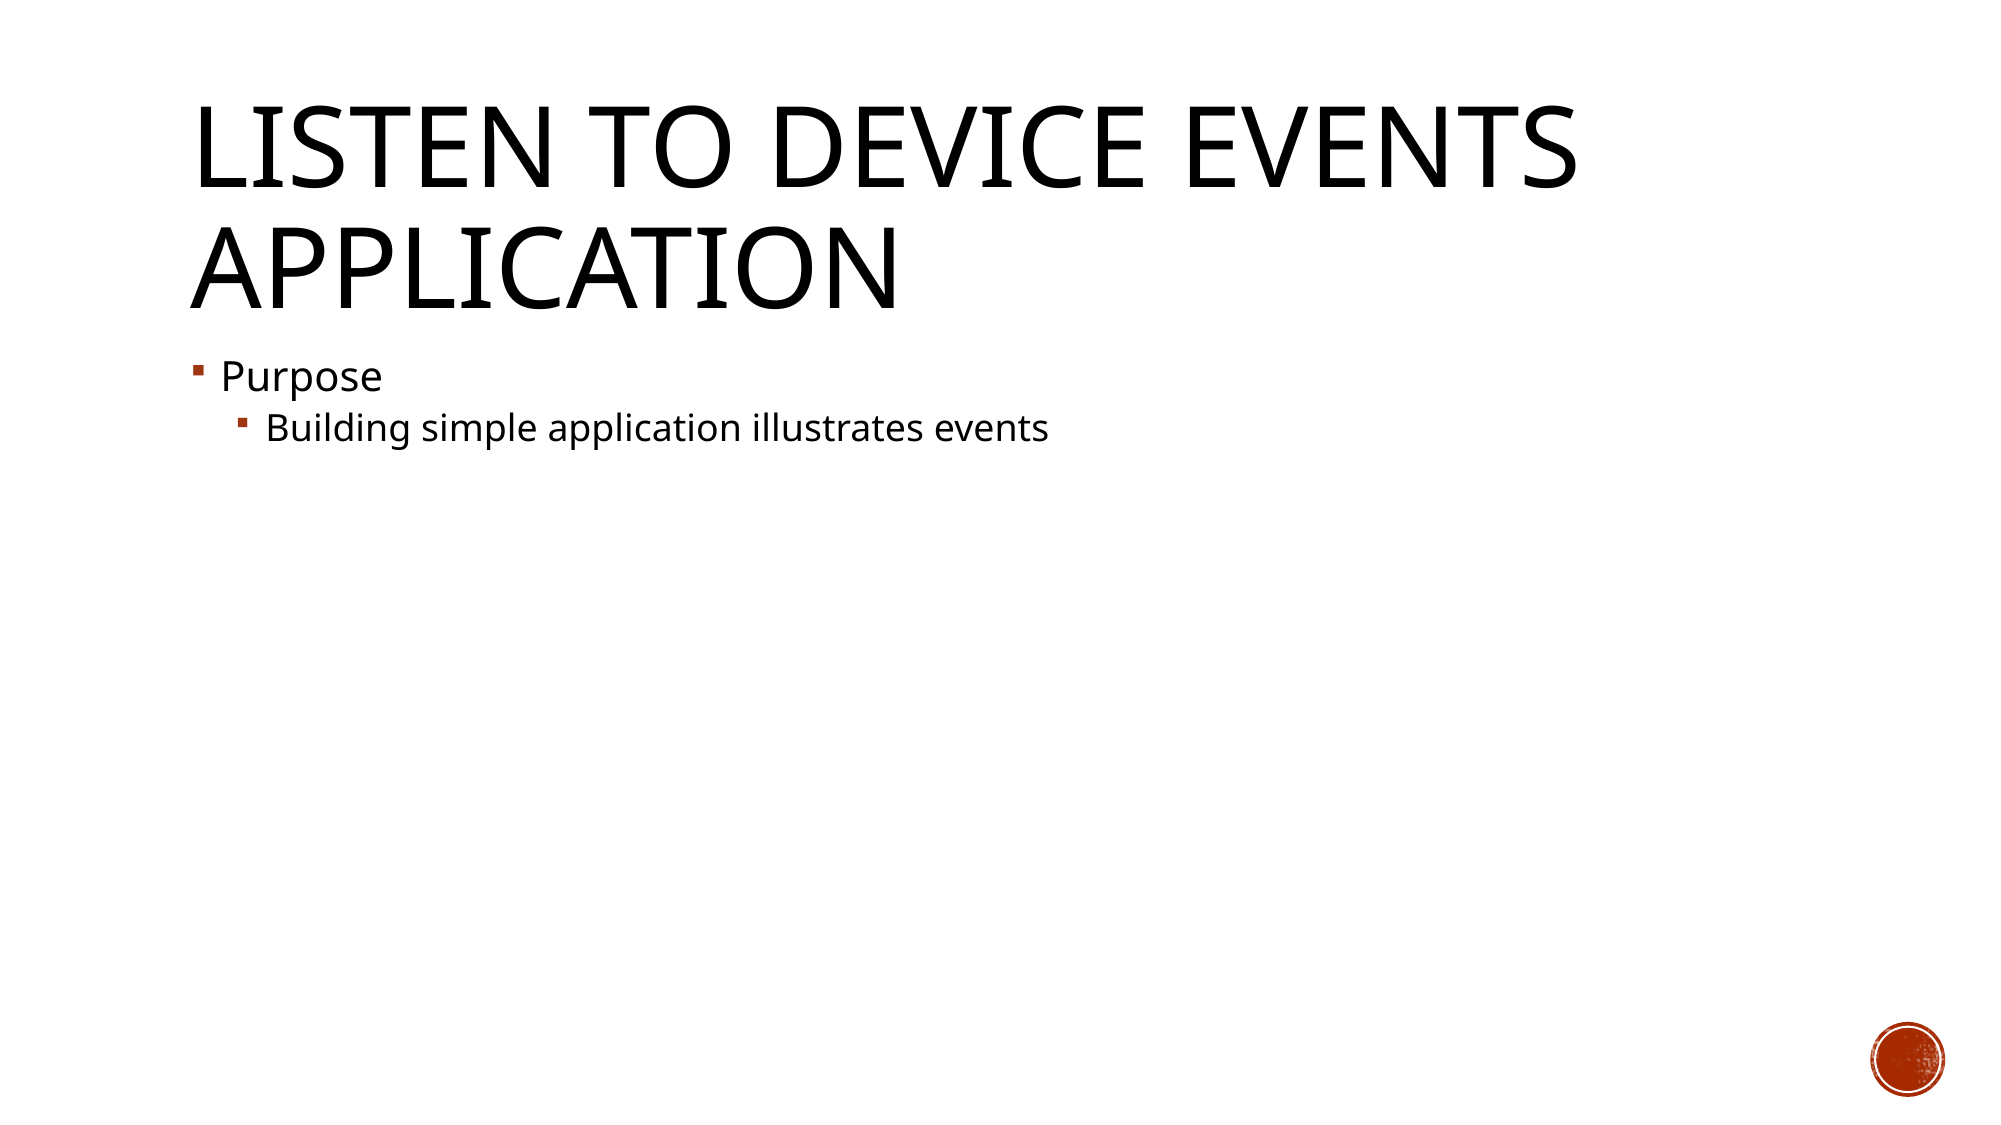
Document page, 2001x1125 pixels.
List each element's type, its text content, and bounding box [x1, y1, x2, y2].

title Listen to device Events ApPlication [175, 79, 1826, 344]
list Purpose Building simple application illustrates events [175, 348, 1826, 1013]
